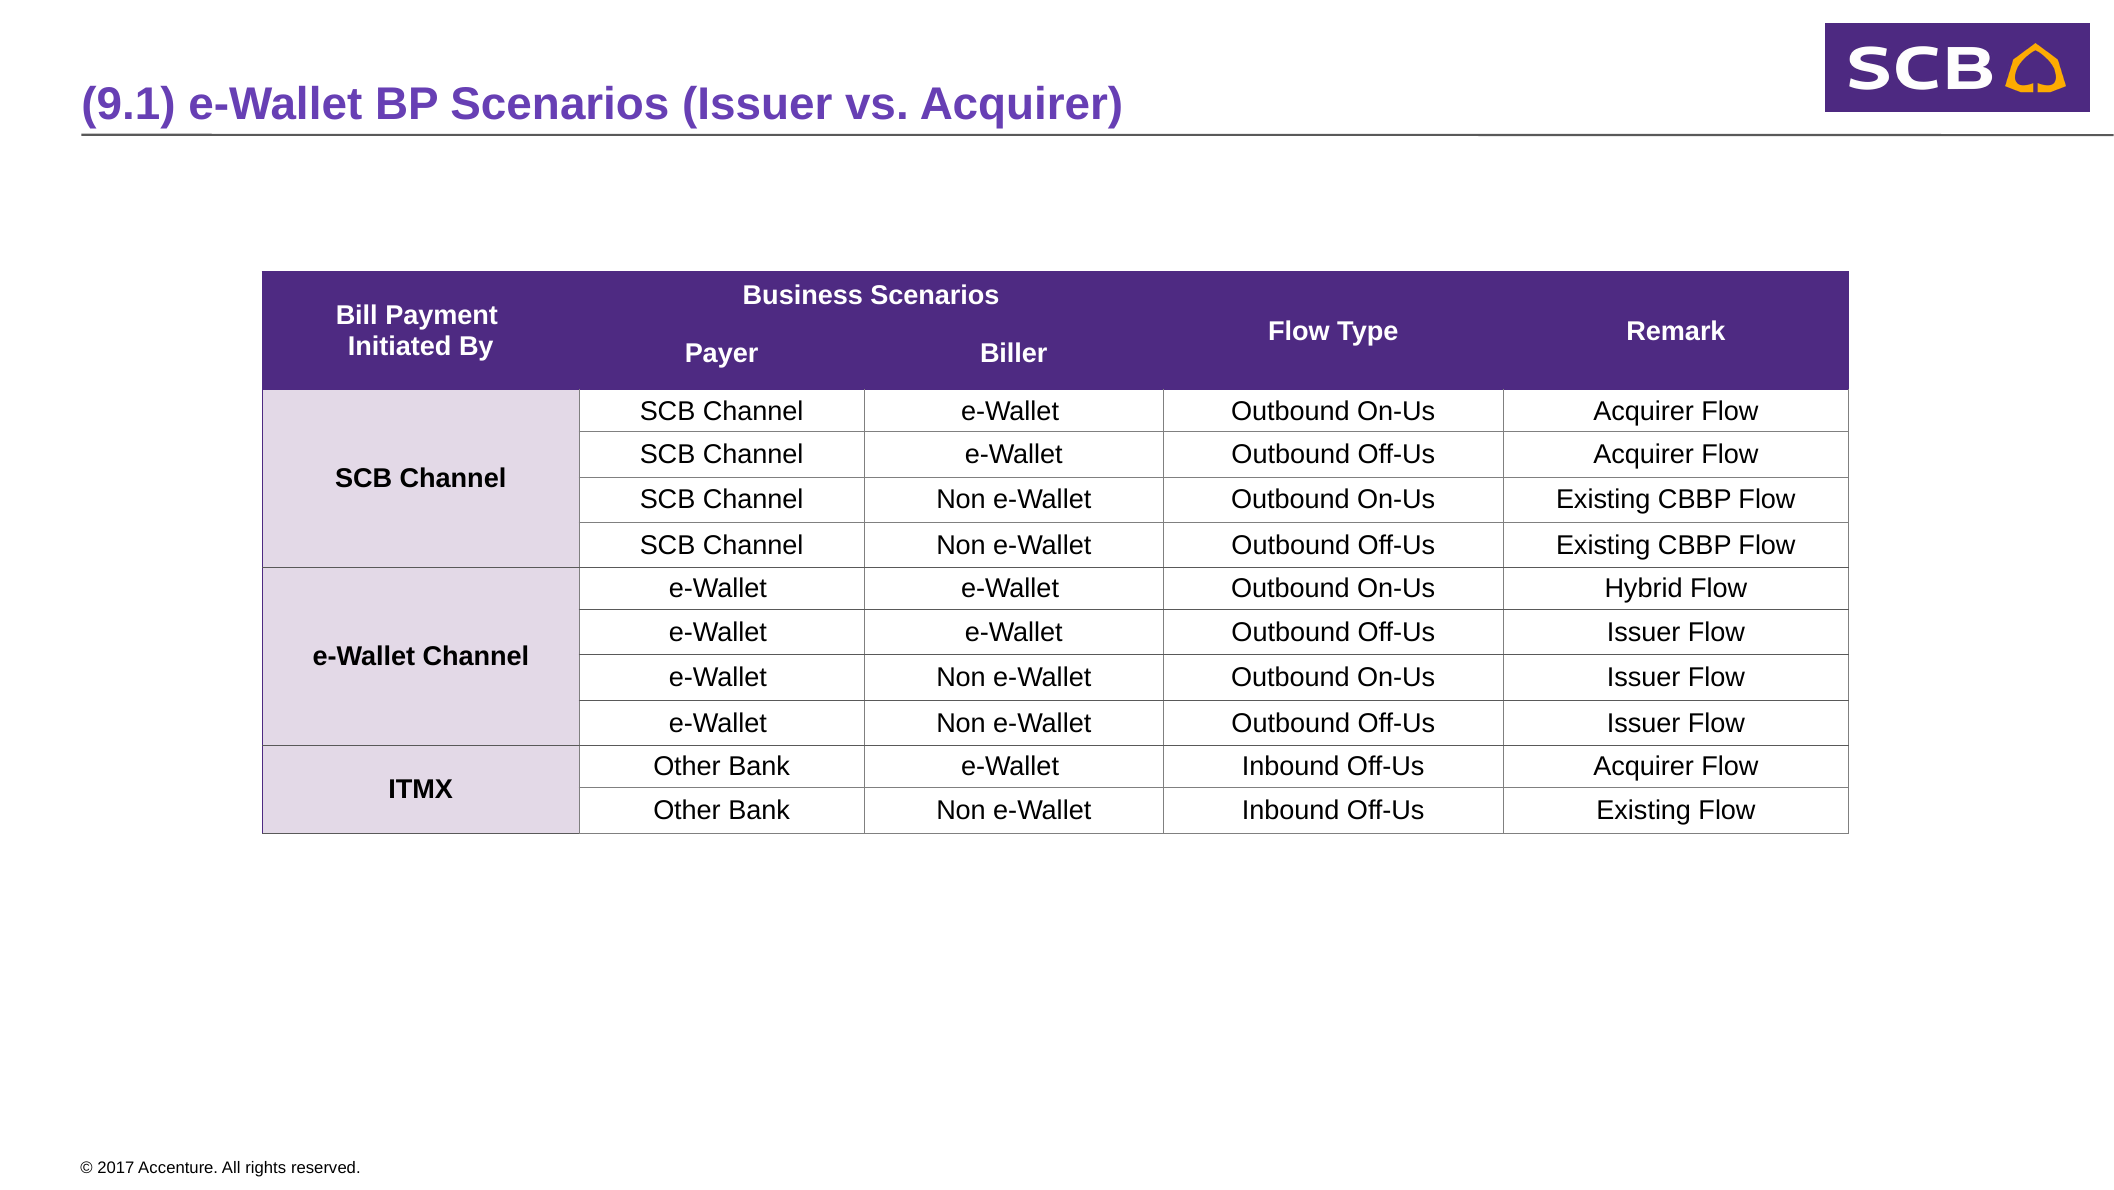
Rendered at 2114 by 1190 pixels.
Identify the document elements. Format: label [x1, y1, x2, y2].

table_cell [1164, 523, 1503, 567]
table_cell [1504, 568, 1848, 609]
table_cell [1504, 655, 1848, 700]
table_cell [1504, 390, 1848, 431]
table_cell [1504, 788, 1848, 833]
table_cell [1164, 610, 1503, 654]
table_cell [865, 701, 1163, 745]
table_cell [580, 523, 864, 567]
table_cell [1164, 655, 1503, 700]
table_cell [1164, 746, 1503, 787]
table_cell [865, 523, 1163, 567]
table_cell [580, 318, 864, 389]
table_cell [1164, 701, 1503, 745]
table_cell [580, 432, 864, 477]
table_header [263, 273, 578, 389]
table_cell [865, 478, 1163, 522]
table_cell [1504, 701, 1848, 745]
table_cell [865, 318, 1162, 389]
table_header [580, 273, 1162, 316]
table_cell [263, 390, 579, 567]
table_cell [580, 610, 864, 654]
table_cell [580, 568, 864, 609]
table_cell [580, 390, 864, 431]
table_cell [865, 390, 1163, 431]
title [81, 29, 2030, 129]
table_cell [580, 746, 864, 787]
table_cell [865, 746, 1163, 787]
table_cell [865, 610, 1163, 654]
table_cell [1504, 746, 1848, 787]
table_cell [263, 568, 579, 745]
table_cell [580, 478, 864, 522]
table_cell [865, 432, 1163, 477]
table_header [1164, 273, 1502, 389]
table_cell [580, 655, 864, 700]
table_cell [1164, 568, 1503, 609]
table_cell [263, 746, 579, 833]
table_cell [1504, 478, 1848, 522]
table_cell [1504, 610, 1848, 654]
table_cell [1164, 788, 1503, 833]
table_cell [865, 788, 1163, 833]
table_cell [1164, 478, 1503, 522]
picture [1825, 23, 2090, 112]
table_cell [1164, 390, 1503, 431]
table_cell [1164, 432, 1503, 477]
table_cell [580, 701, 864, 745]
table_cell [1504, 432, 1848, 477]
table_cell [865, 568, 1163, 609]
table_cell [865, 655, 1163, 700]
table_cell [1504, 523, 1848, 567]
table_cell [580, 788, 864, 833]
table_header [1504, 273, 1848, 389]
